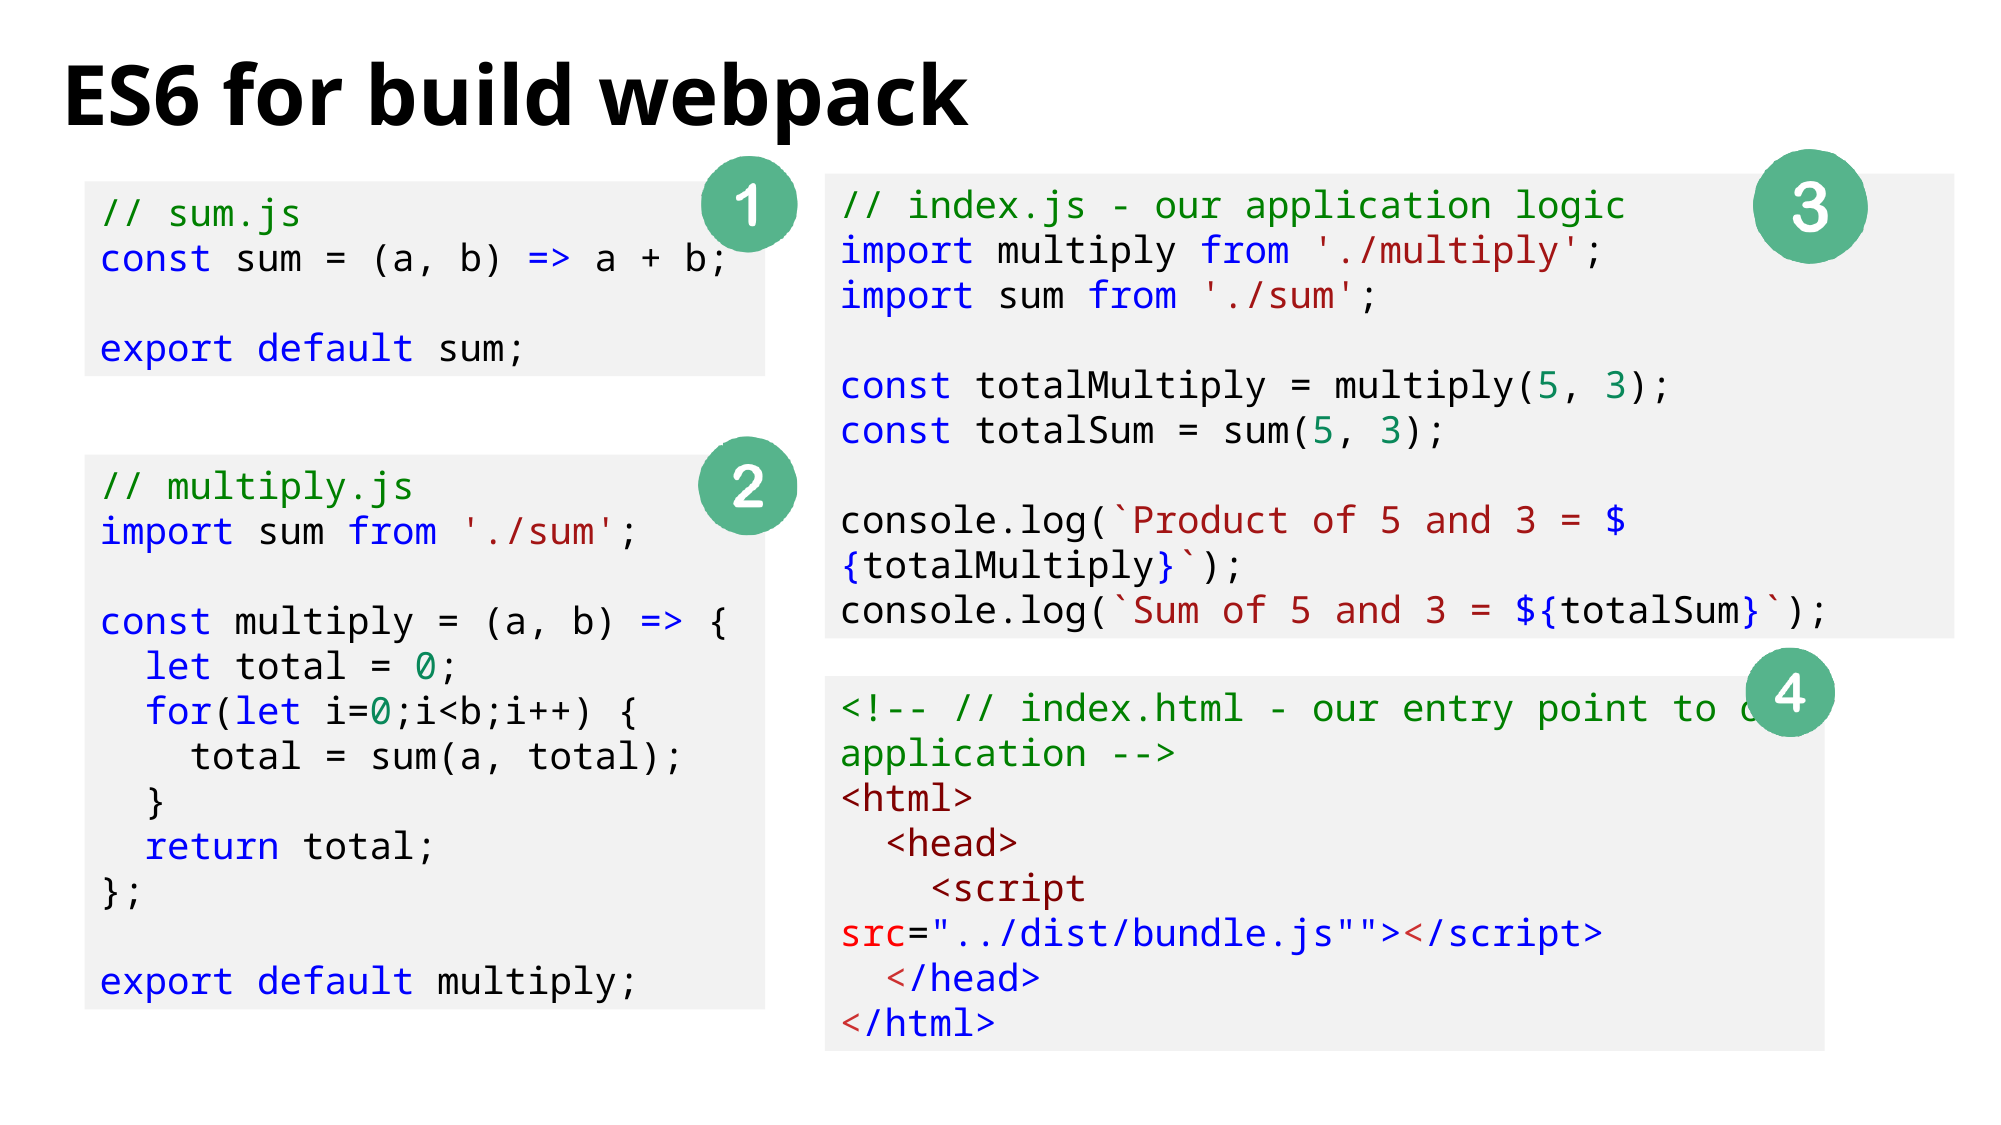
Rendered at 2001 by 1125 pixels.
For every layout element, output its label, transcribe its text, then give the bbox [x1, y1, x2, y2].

picture [673, 128, 825, 280]
text_box // sum.js const sum = (a, b) => a + b; export default sum; [84, 181, 766, 377]
picture [1720, 622, 1860, 762]
picture [1720, 116, 1900, 296]
text_box // index.js - our application logic import multiply from './multiply'; import sum from './sum'; const totalMultiply = multiply(5, 3); const totalSum = sum(5, 3); console.log(`Product of 5 and 3 = ${totalMultiply}`); console.log(`Sum of 5 and 3 = ${totalSum}`); [824, 173, 1955, 639]
text_box <!-- // index.html - our entry point to our application --> <html> <head> <script src="../dist/bundle.js""></script> </head> </html> [824, 676, 1825, 1051]
text_box // multiply.js import sum from './sum'; const multiply = (a, b) => { let total = 0; for(let i=0;i<b;i++) { total = sum(a, total); } return total; }; export default multiply; [84, 454, 766, 1010]
picture [670, 408, 825, 563]
text_box ES6 for build webpack [46, 35, 1799, 150]
